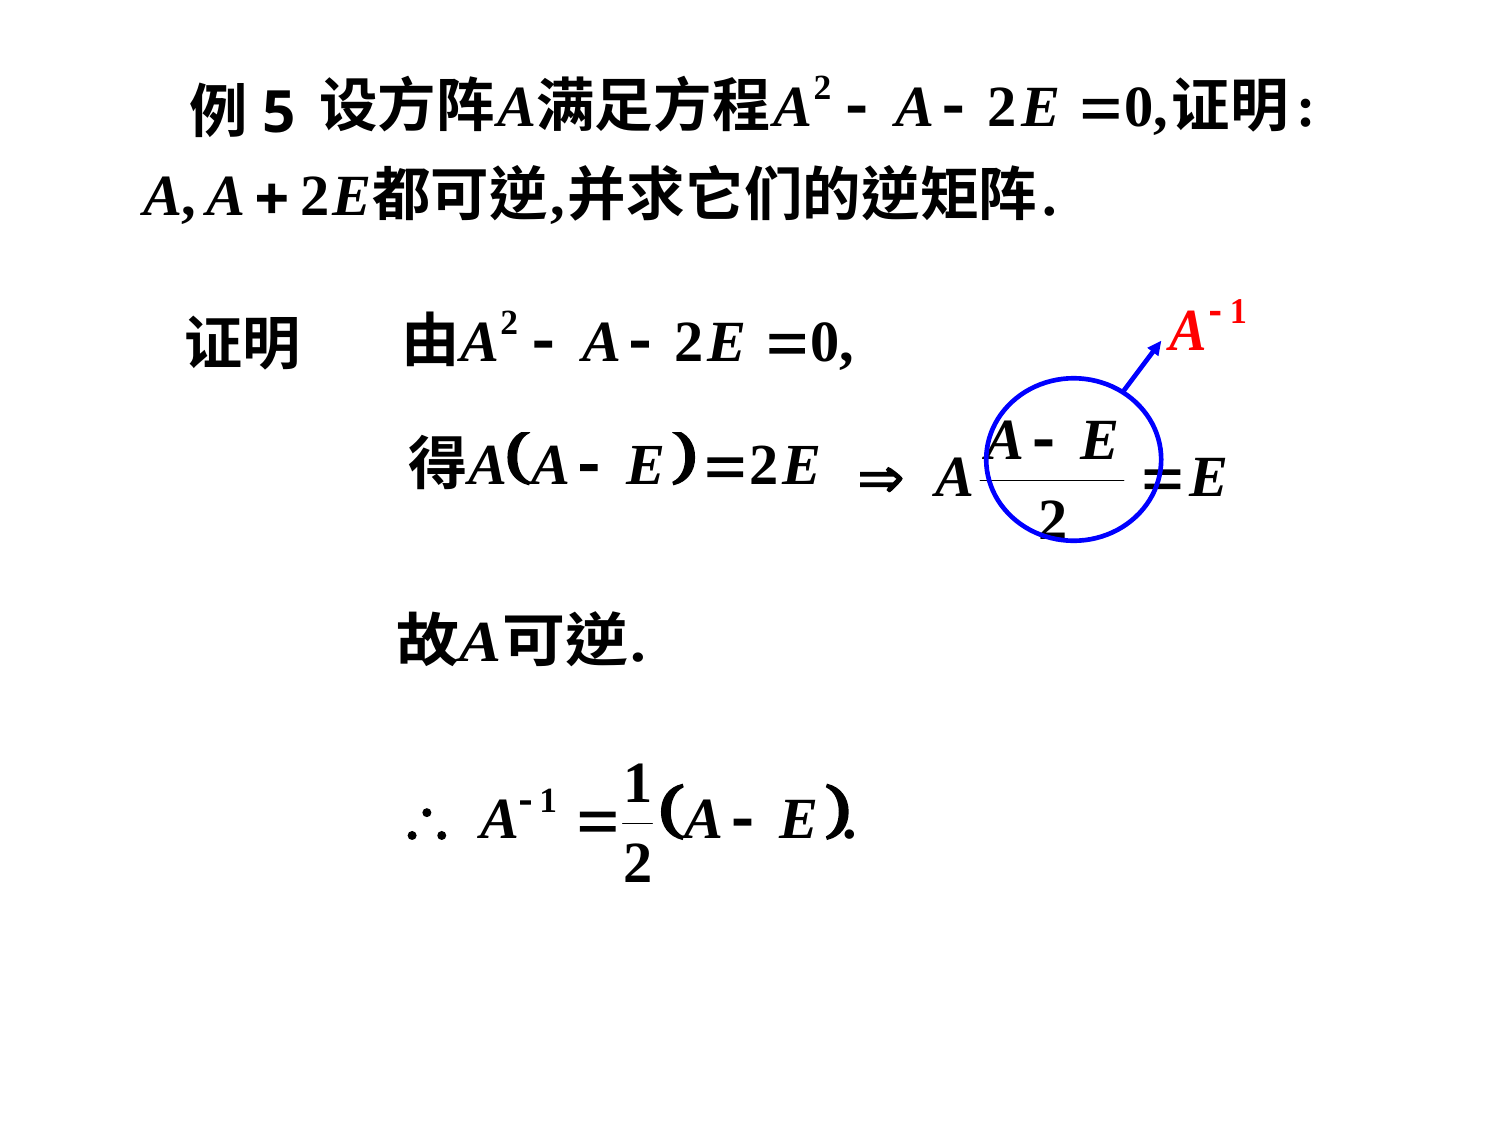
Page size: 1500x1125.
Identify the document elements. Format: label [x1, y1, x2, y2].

text_box [135, 66, 1315, 232]
text_box [407, 751, 860, 888]
text_box [985, 290, 1249, 541]
text_box [182, 314, 302, 375]
text_box [395, 609, 648, 673]
text_box [407, 432, 829, 502]
text_box [407, 302, 858, 376]
text_box [856, 408, 981, 545]
